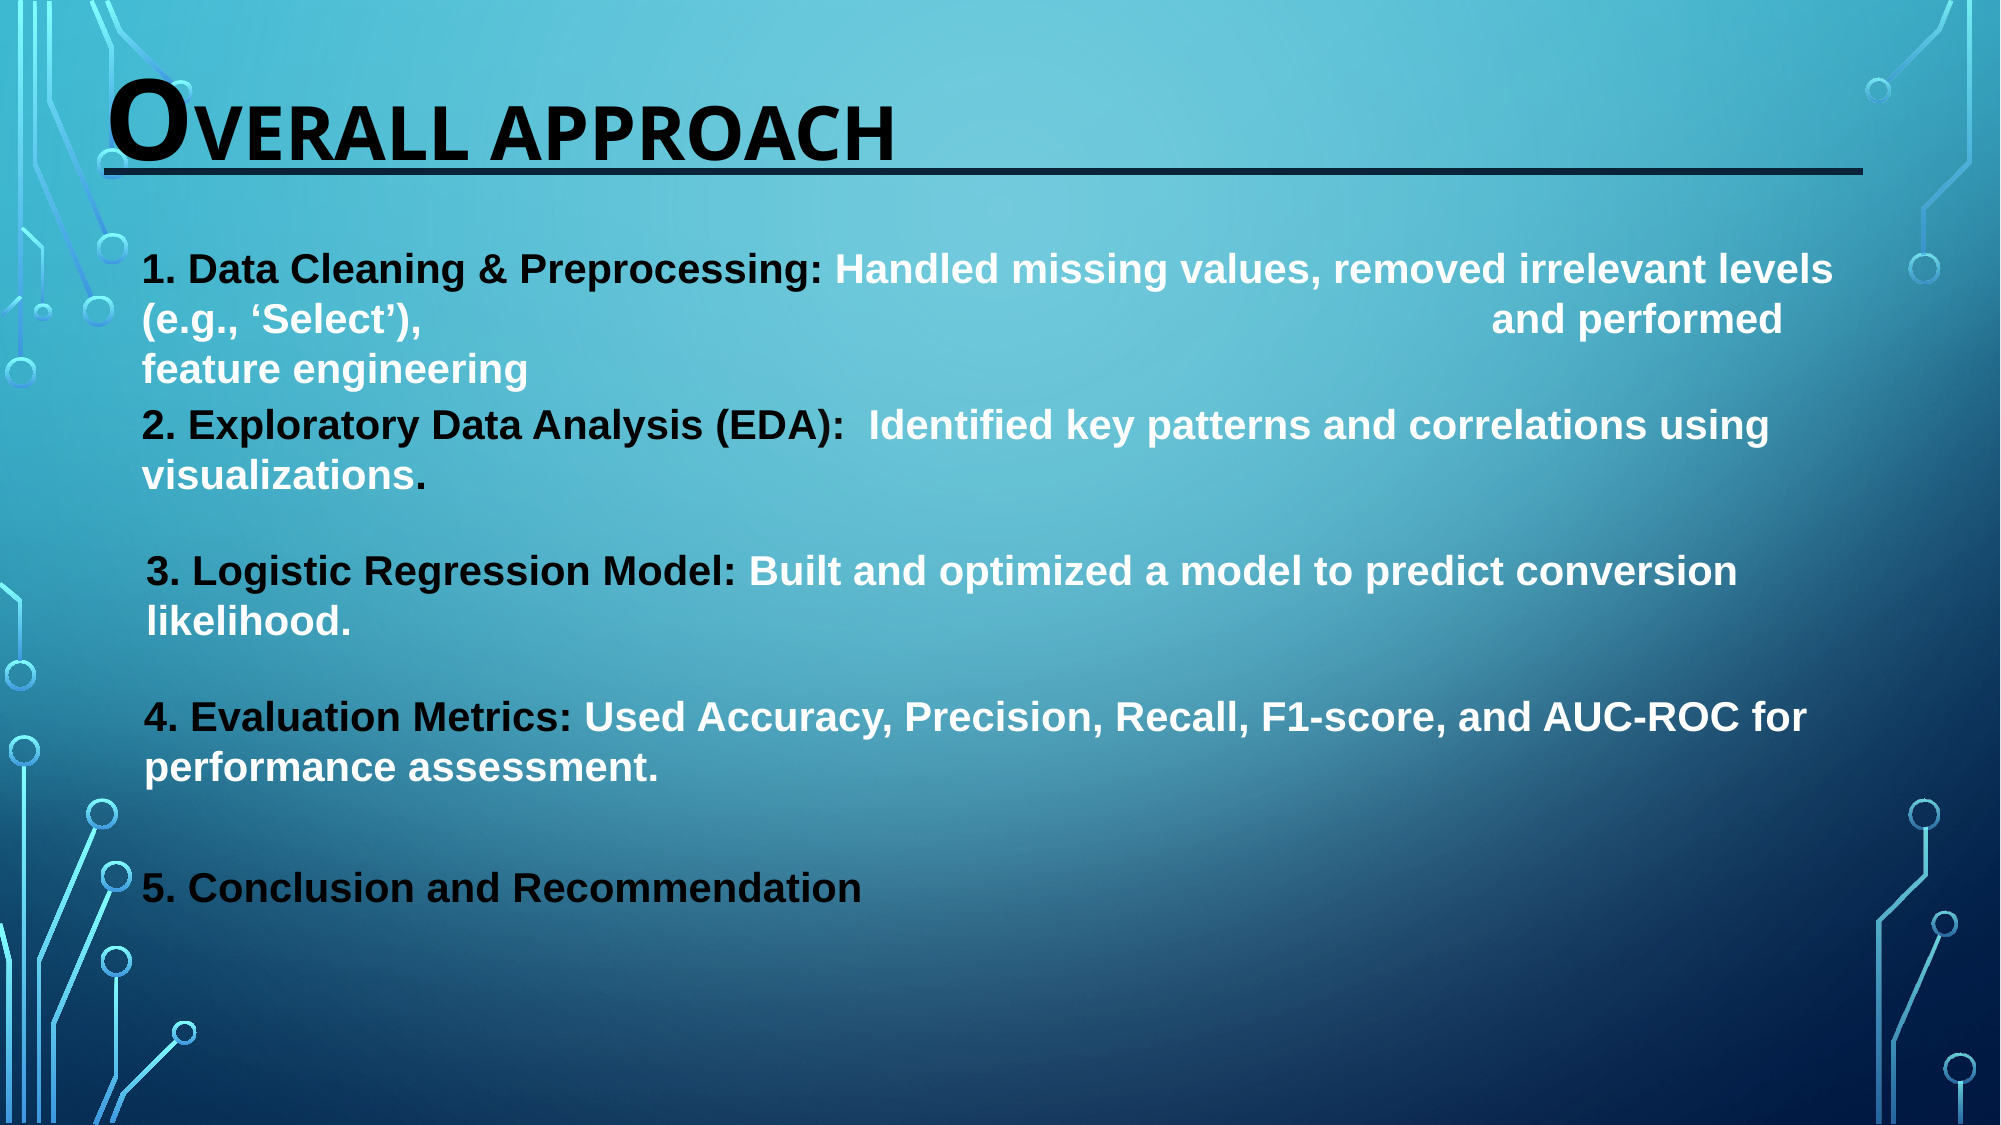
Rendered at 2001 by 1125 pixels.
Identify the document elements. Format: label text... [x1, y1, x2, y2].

text_box 4. Evaluation Metrics: Used Accuracy, Precision, Recall, F1-score, and AUC-ROC for performance assessment. [129, 682, 1847, 798]
text_box 2. Exploratory Data Analysis (EDA): Identified key patterns and correlations using visualizations. [126, 399, 1863, 506]
text_box 1. Data Cleaning & Preprocessing: Handled missing values, removed irrelevant levels (e.g., ‘Select’), and performed feature engineering [126, 234, 1863, 399]
text_box 5. Conclusion and Recommendation [126, 853, 1779, 919]
title OVERALL APPROACH [89, 3, 1715, 246]
text_box 3. Logistic Regression Model: Built and optimized a model to predict conversion likelihood. [131, 536, 1868, 652]
